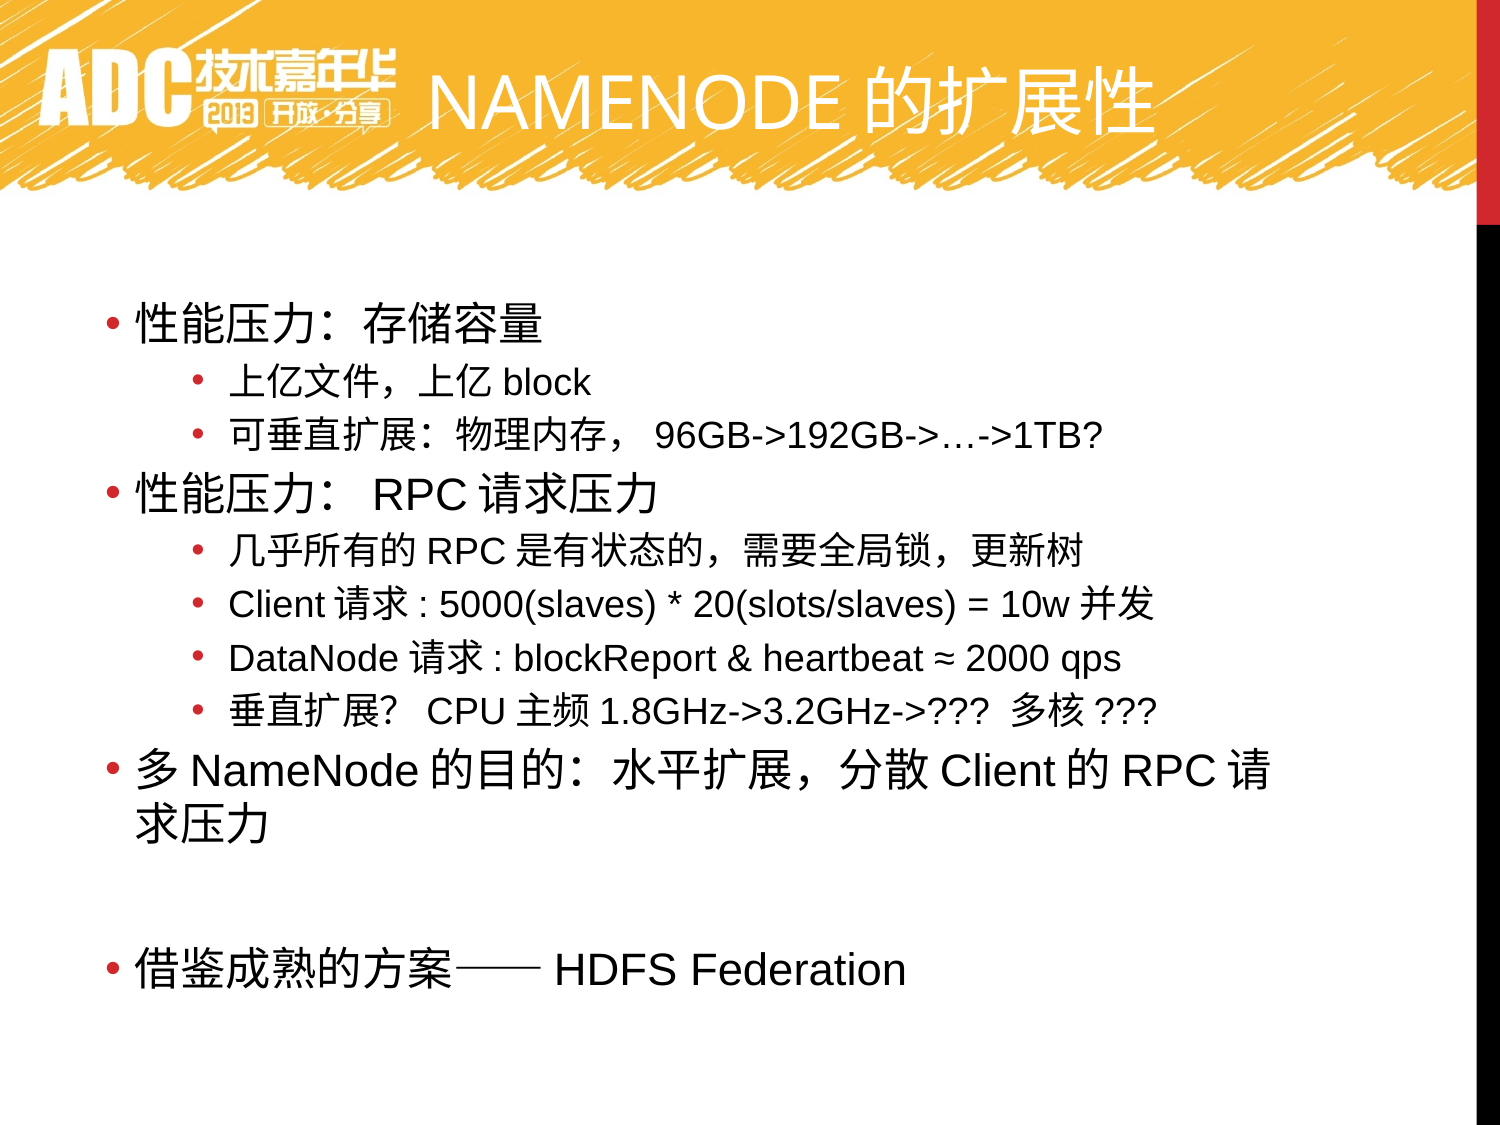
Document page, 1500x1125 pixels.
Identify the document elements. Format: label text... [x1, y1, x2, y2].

picture [0, 0, 1476, 1125]
title NameNode的扩展性 [410, 25, 1361, 153]
list 性能压力：存储容量 上亿文件，上亿block 可垂直扩展：物理内存，96GB->192GB->…->1TB? 性能压力：RPC请求压力 几乎所有的RPC是有状态的，需要全局锁，更新树 Client请求: 5000(slaves) * 20(slots/slaves) = 10w并发 DataNode请求: blockReport & heartbeat ≈ 2000 qps 垂直扩展？CPU主频1.8GHz->3.2GHz->??? 多核??? 多NameNode的目的：水平扩展，分散Client的RPC请求压力 借鉴成熟的方案——HDFS Federation [75, 287, 1325, 1005]
